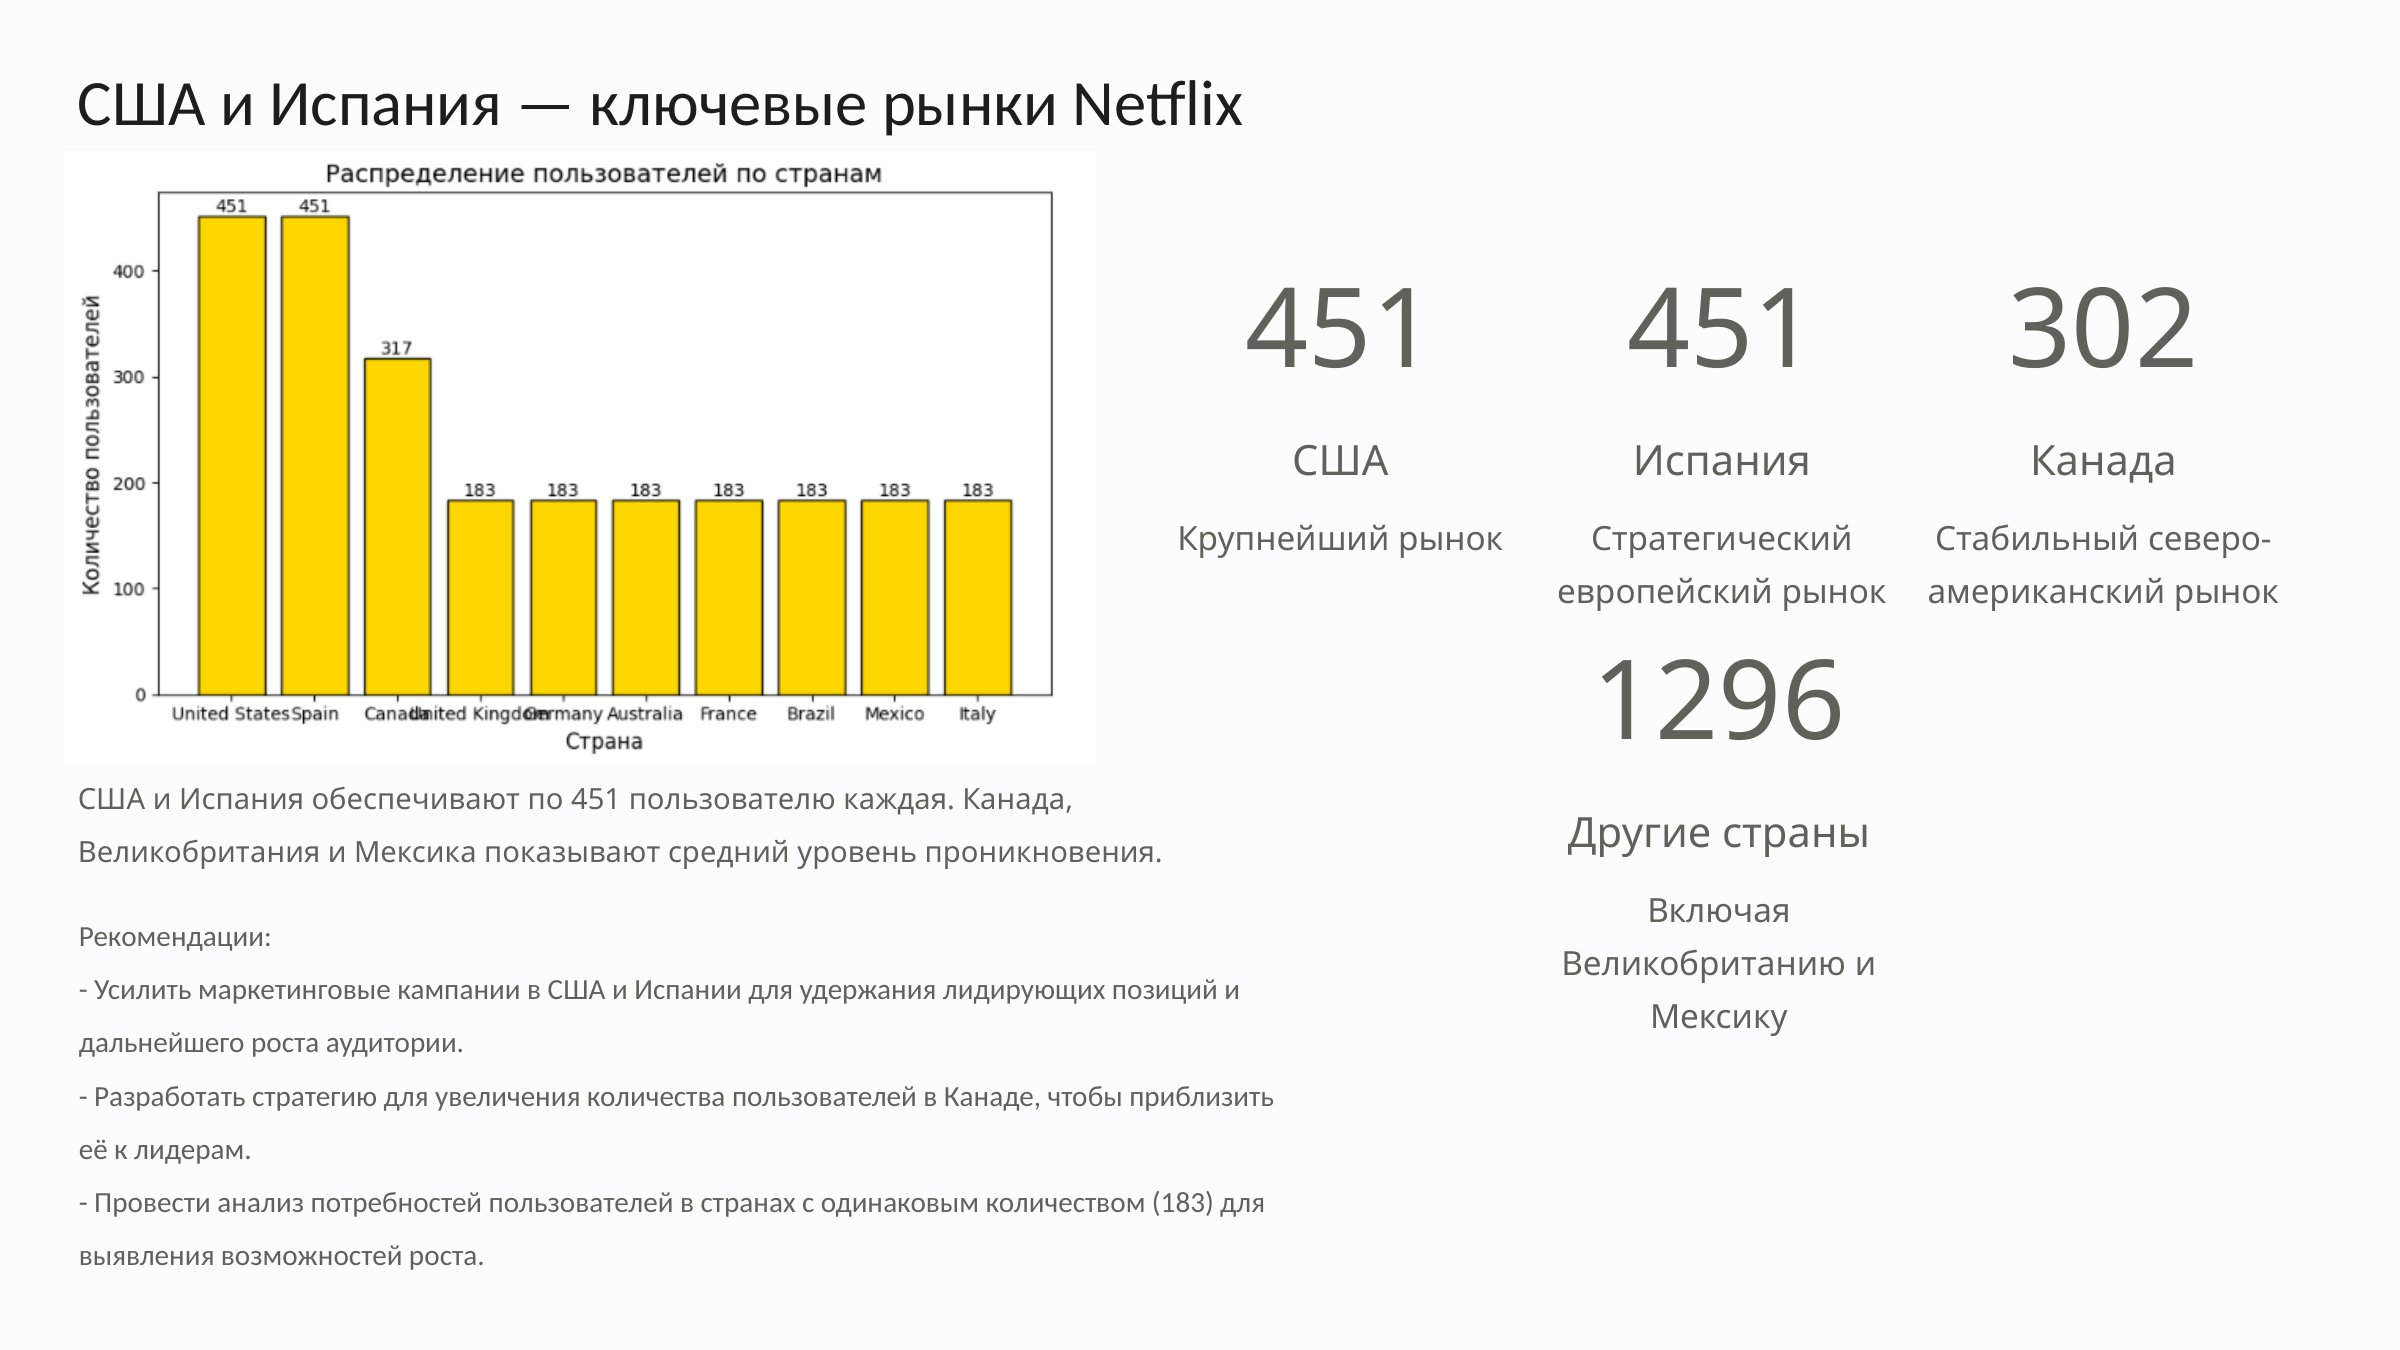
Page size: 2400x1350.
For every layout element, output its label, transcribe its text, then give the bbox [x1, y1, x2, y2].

text_box США и Испания обеспечивают по 451 пользователю каждая. Канада, Великобритания и Мексика показывают средний уровень проникновения. [77, 761, 1324, 870]
picture [64, 151, 1097, 762]
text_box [1910, 279, 2297, 612]
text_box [1529, 279, 1910, 612]
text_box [1147, 279, 1529, 558]
text_box Рекомендации: - Усилить маркетинговые кампании в США и Испании для удержания лидирующих позиций и дальнейшего роста аудитории. - Разработать стратегию для увеличения количества пользователей в Канаде, чтобы приблизить её к лидерам. - Провести анализ потребностей пользователей в странах с одинаковым количеством (183) для выявления возможностей роста. [64, 891, 1324, 1279]
text_box США и Испания — ключевые рынки Netflix [77, 60, 1084, 151]
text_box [1526, 651, 1912, 1037]
